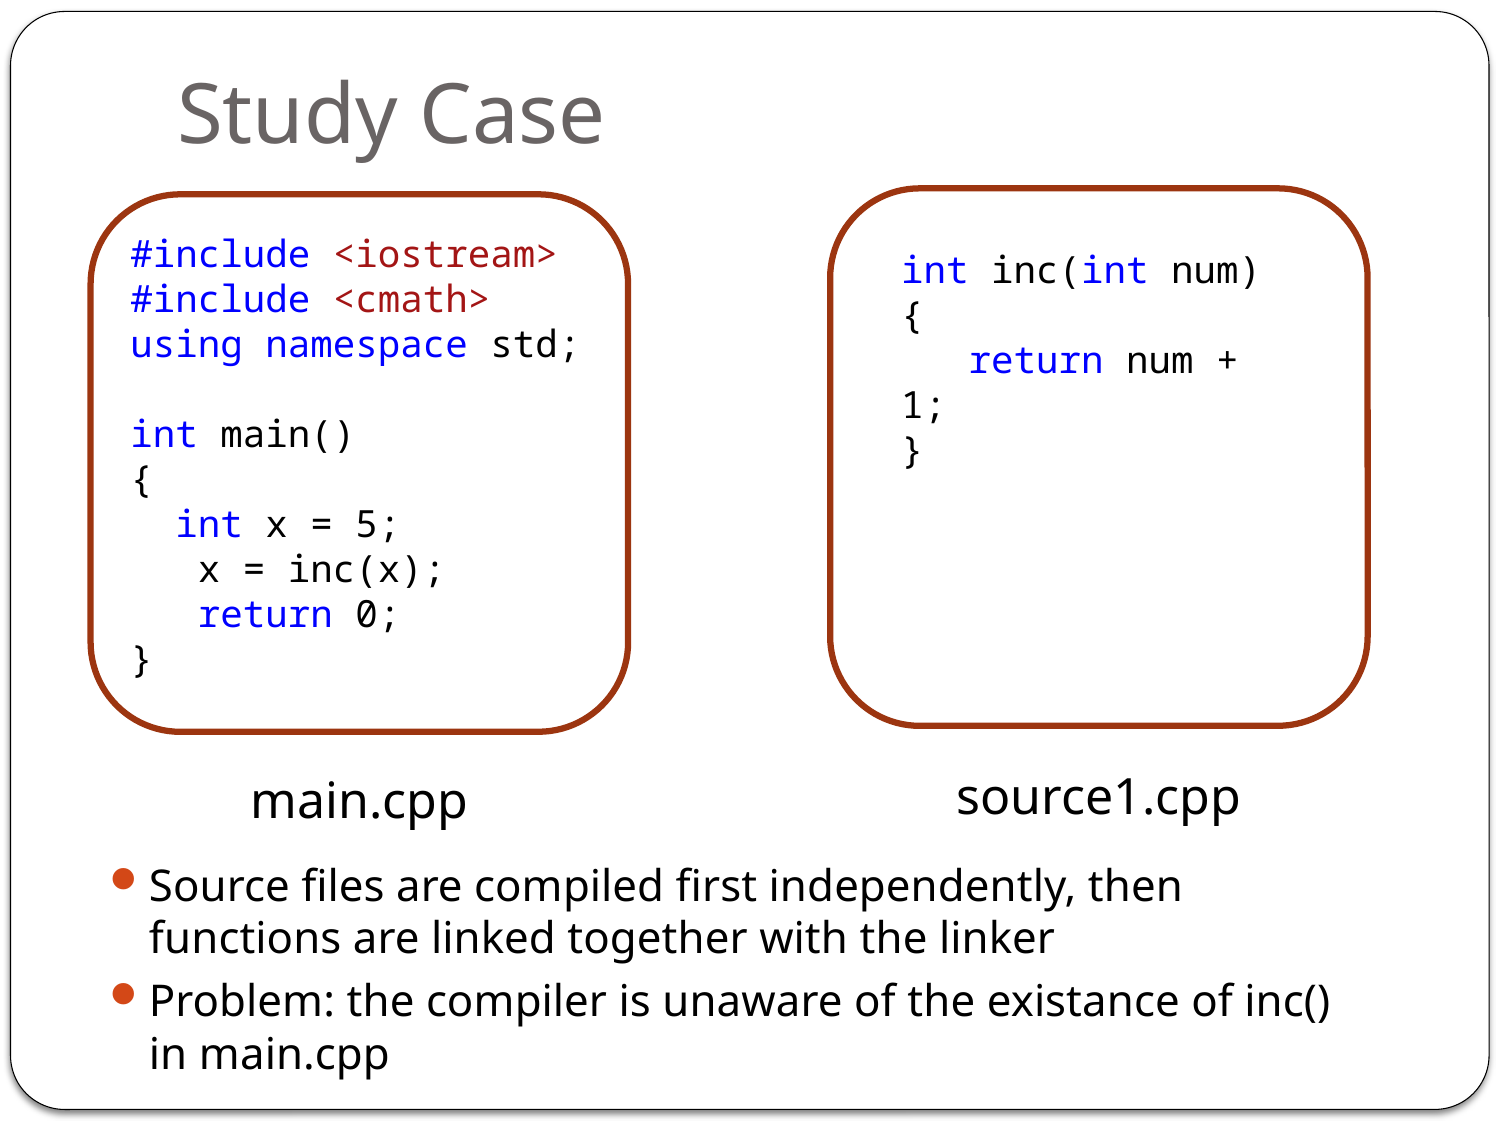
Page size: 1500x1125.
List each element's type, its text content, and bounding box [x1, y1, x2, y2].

text_box [89, 193, 630, 733]
list Source files are compiled first independently, then functions are linked together with the linker Problem: the compiler is unaware of the existance of inc() in main.cpp [94, 849, 1368, 1088]
text_box source1.cpp [941, 757, 1257, 833]
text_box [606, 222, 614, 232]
title Study Case [162, 0, 1438, 175]
text_box main.cpp [235, 760, 483, 836]
text_box [829, 187, 1369, 727]
